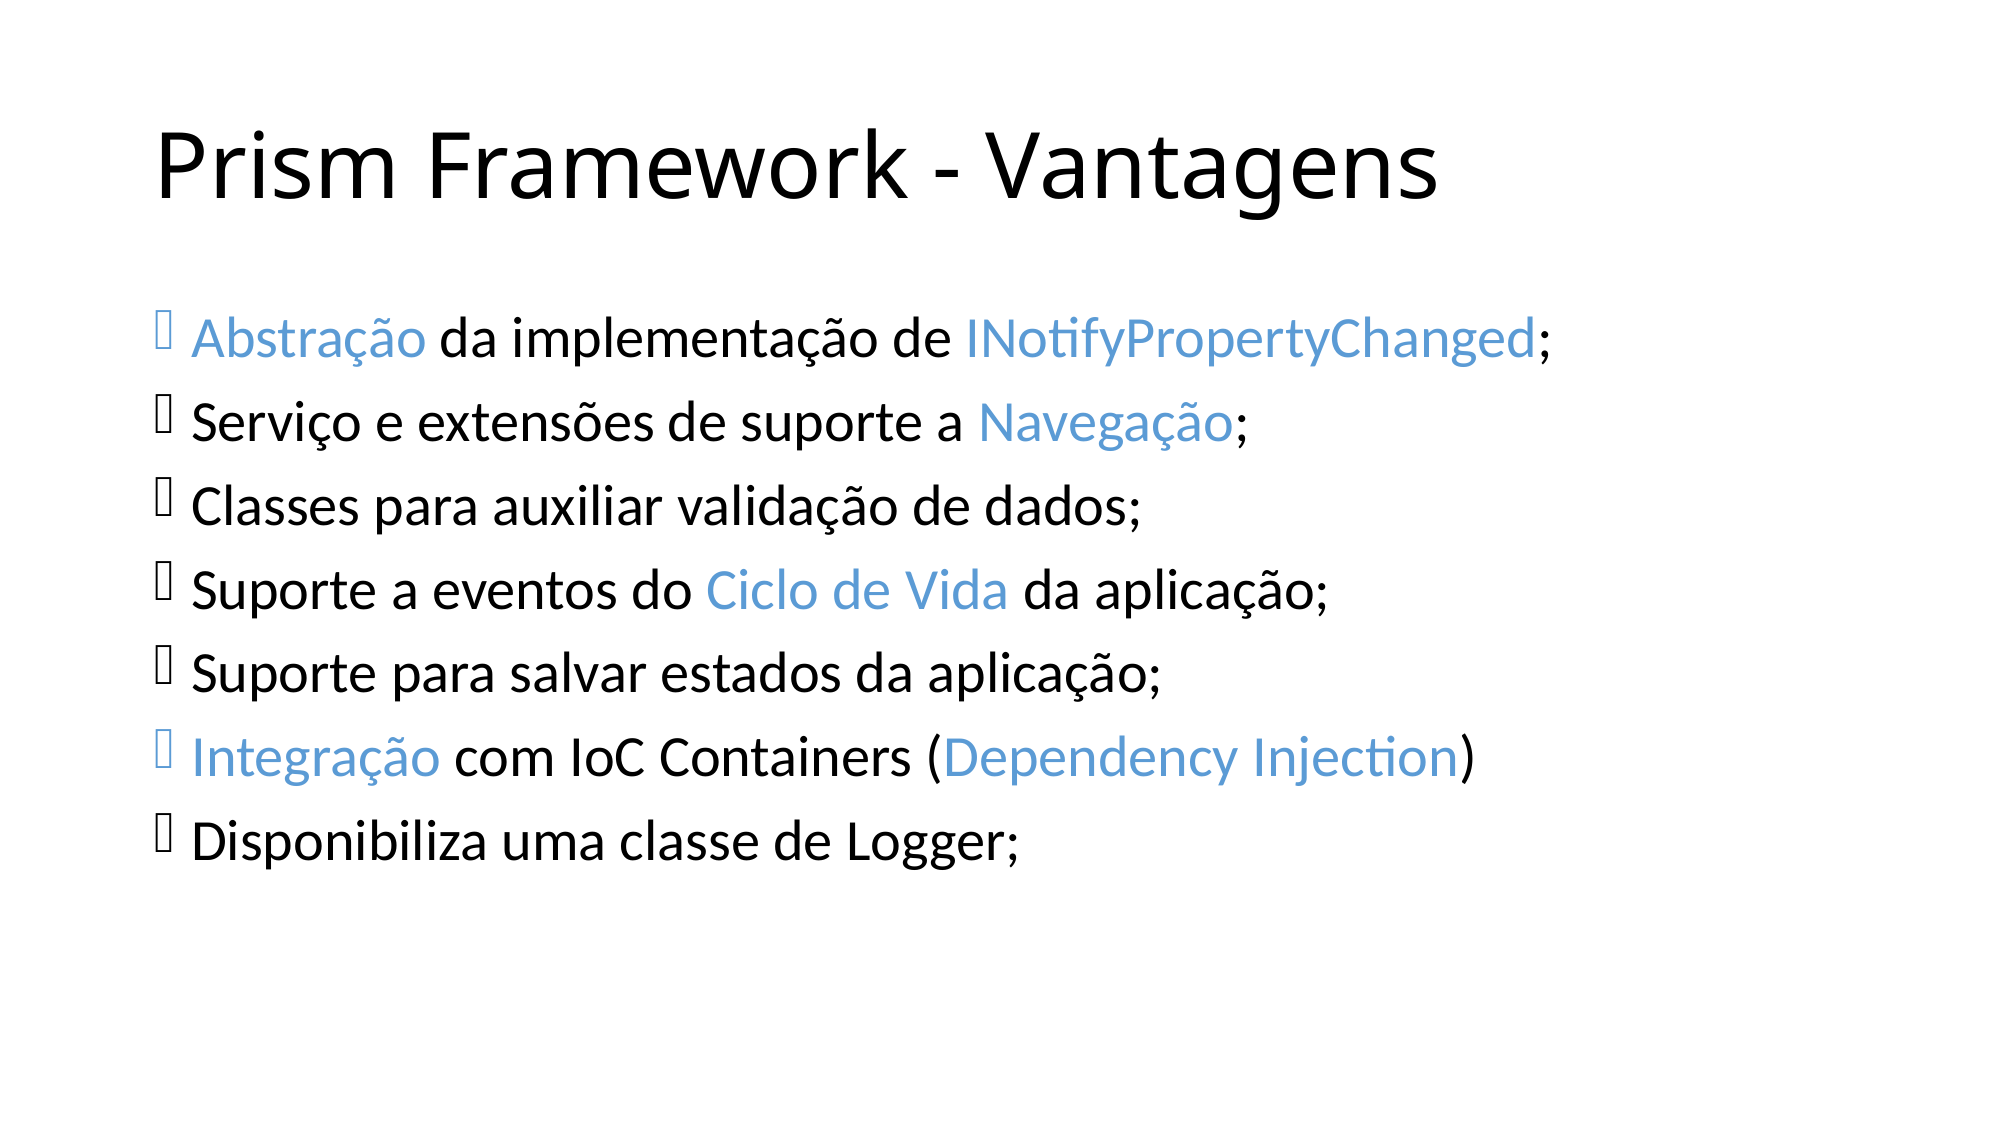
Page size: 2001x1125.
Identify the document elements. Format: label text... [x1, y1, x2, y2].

title Prism Framework - Vantagens [138, 60, 1864, 278]
list Abstração da implementação de INotifyPropertyChanged; Serviço e extensões de suporte a Navegação; Classes para auxiliar validação de dados; Suporte a eventos do Ciclo de Vida da aplicação; Suporte para salvar estados da aplicação; Integração com IoC Containers (Dependency Injection) Disponibiliza uma classe de Logger; [138, 299, 1864, 1014]
